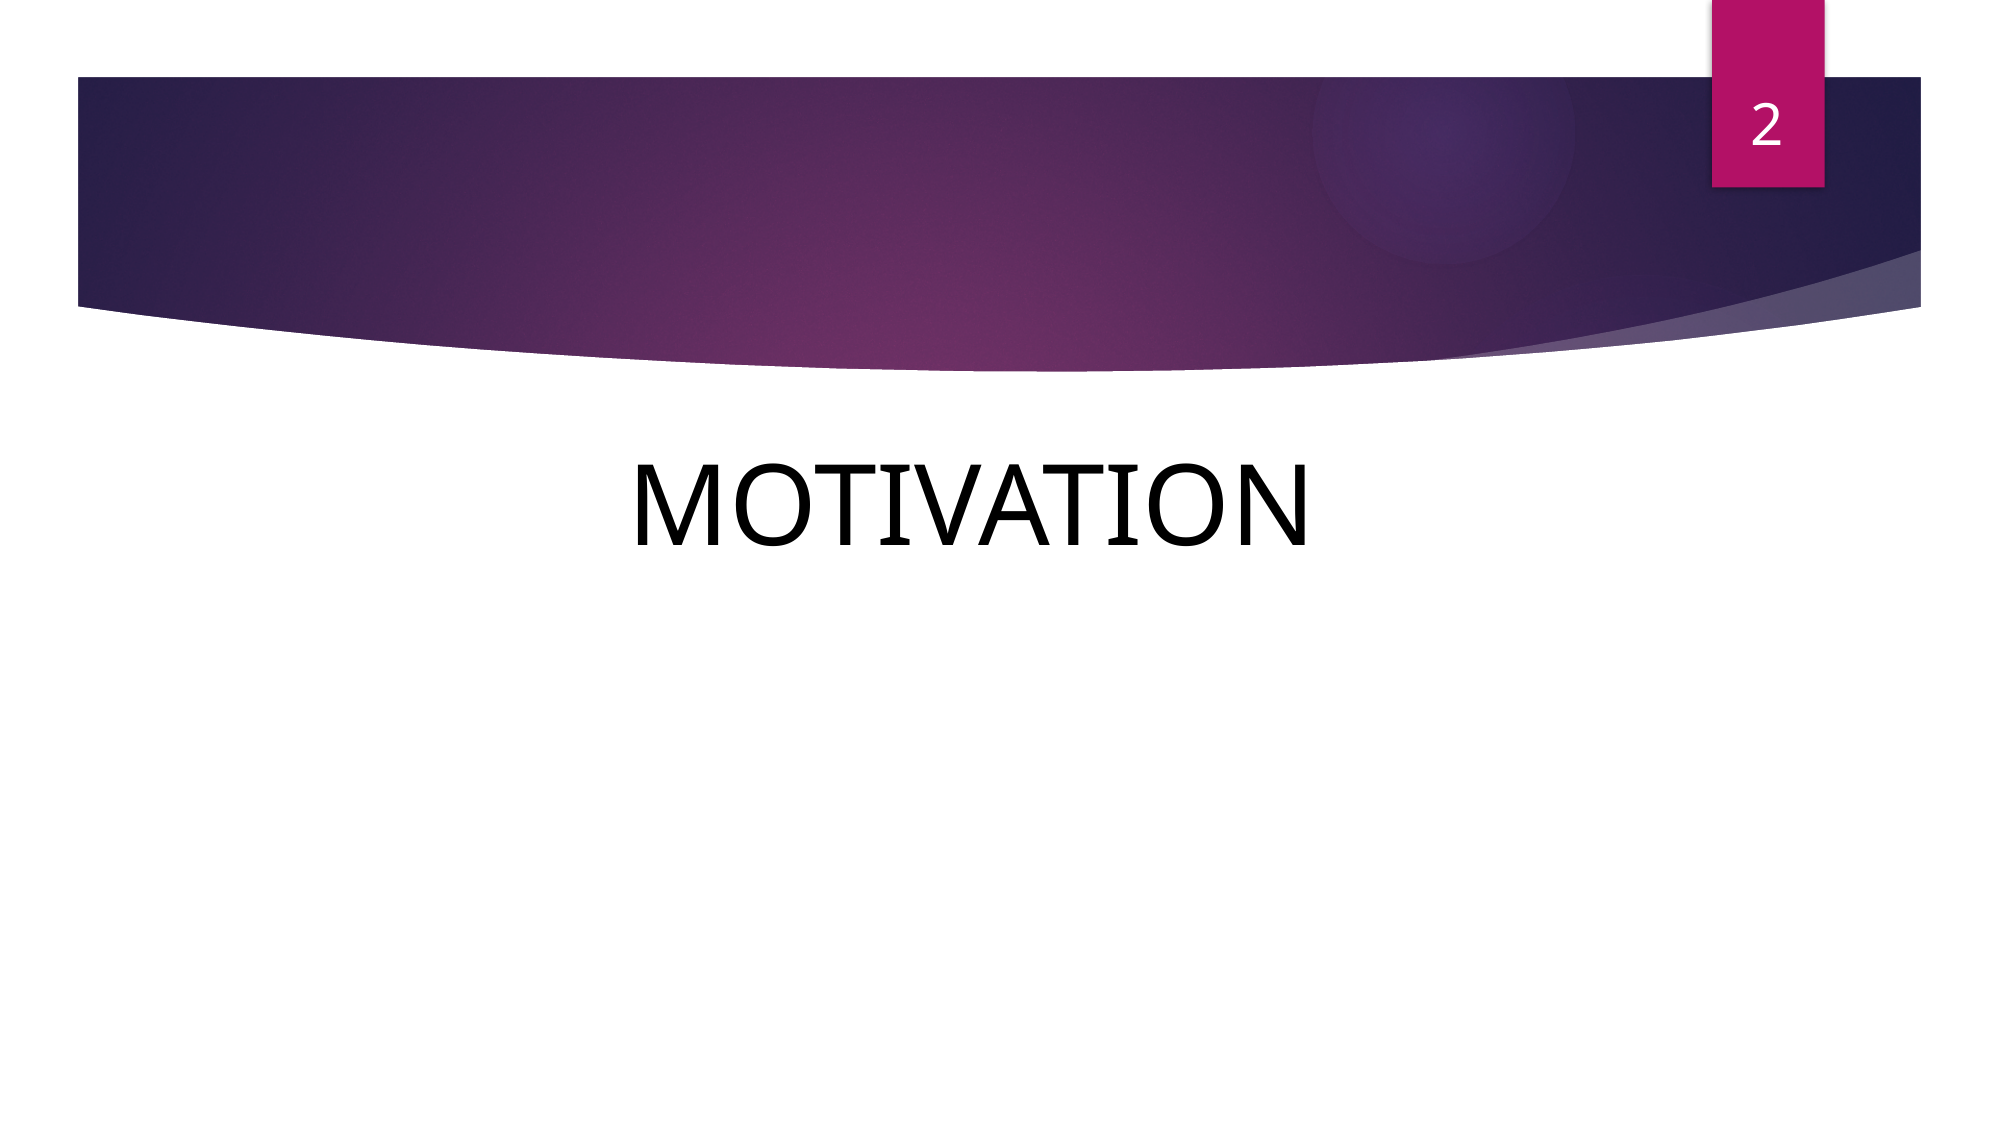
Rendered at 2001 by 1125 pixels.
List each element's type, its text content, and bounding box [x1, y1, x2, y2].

title MOTIVATION [159, 378, 1785, 622]
slide_number 2 [1698, 48, 1836, 175]
